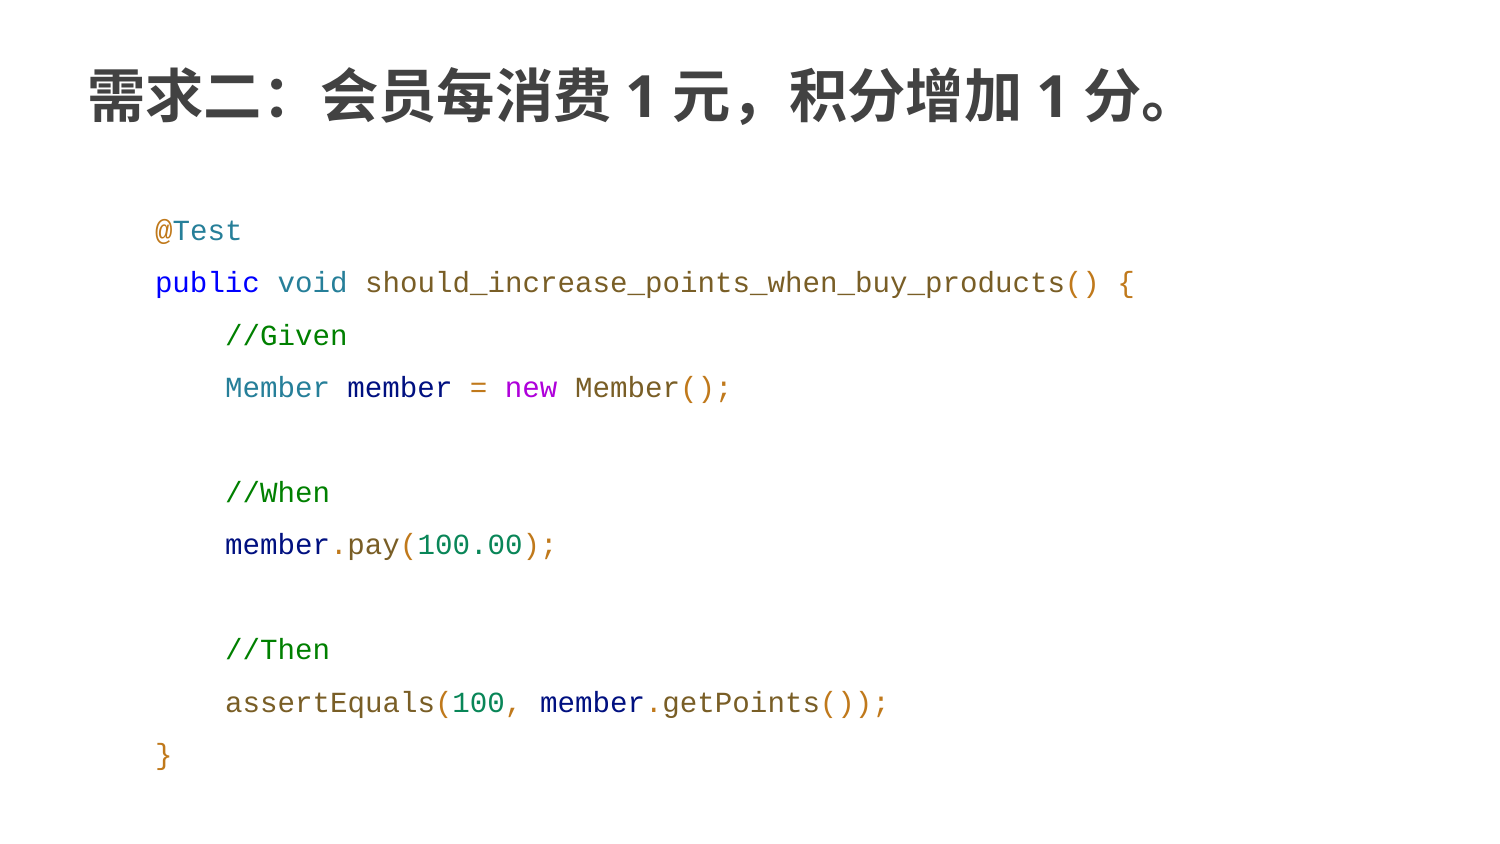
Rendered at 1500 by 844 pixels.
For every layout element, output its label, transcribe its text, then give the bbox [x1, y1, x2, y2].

text_box @Test public void should_increase_points_when_buy_products() { //Given Member member = new Member(); //When member.pay(100.00); //Then assertEquals(100, member.getPoints()); } [87, 178, 1343, 821]
title 需求⼆：会员每消费1元，积分增加1分。 [87, 59, 1402, 179]
